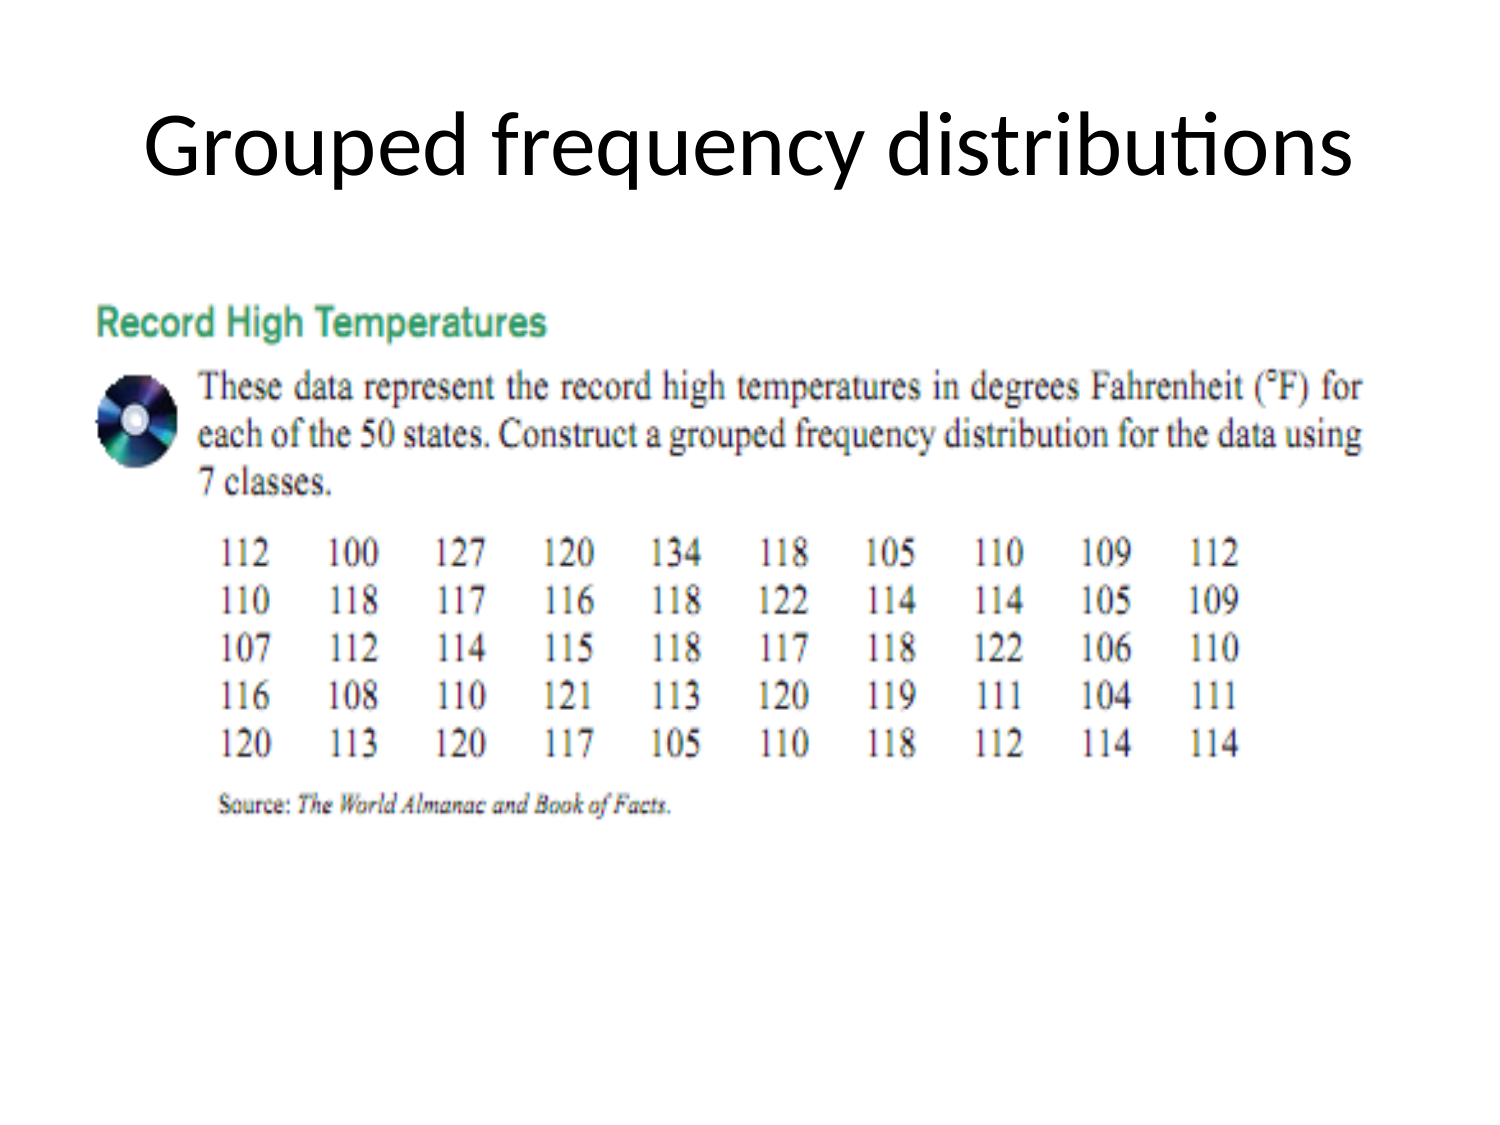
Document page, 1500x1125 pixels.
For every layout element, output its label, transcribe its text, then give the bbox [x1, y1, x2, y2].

title Grouped frequency distributions [75, 45, 1425, 233]
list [68, 287, 1426, 851]
